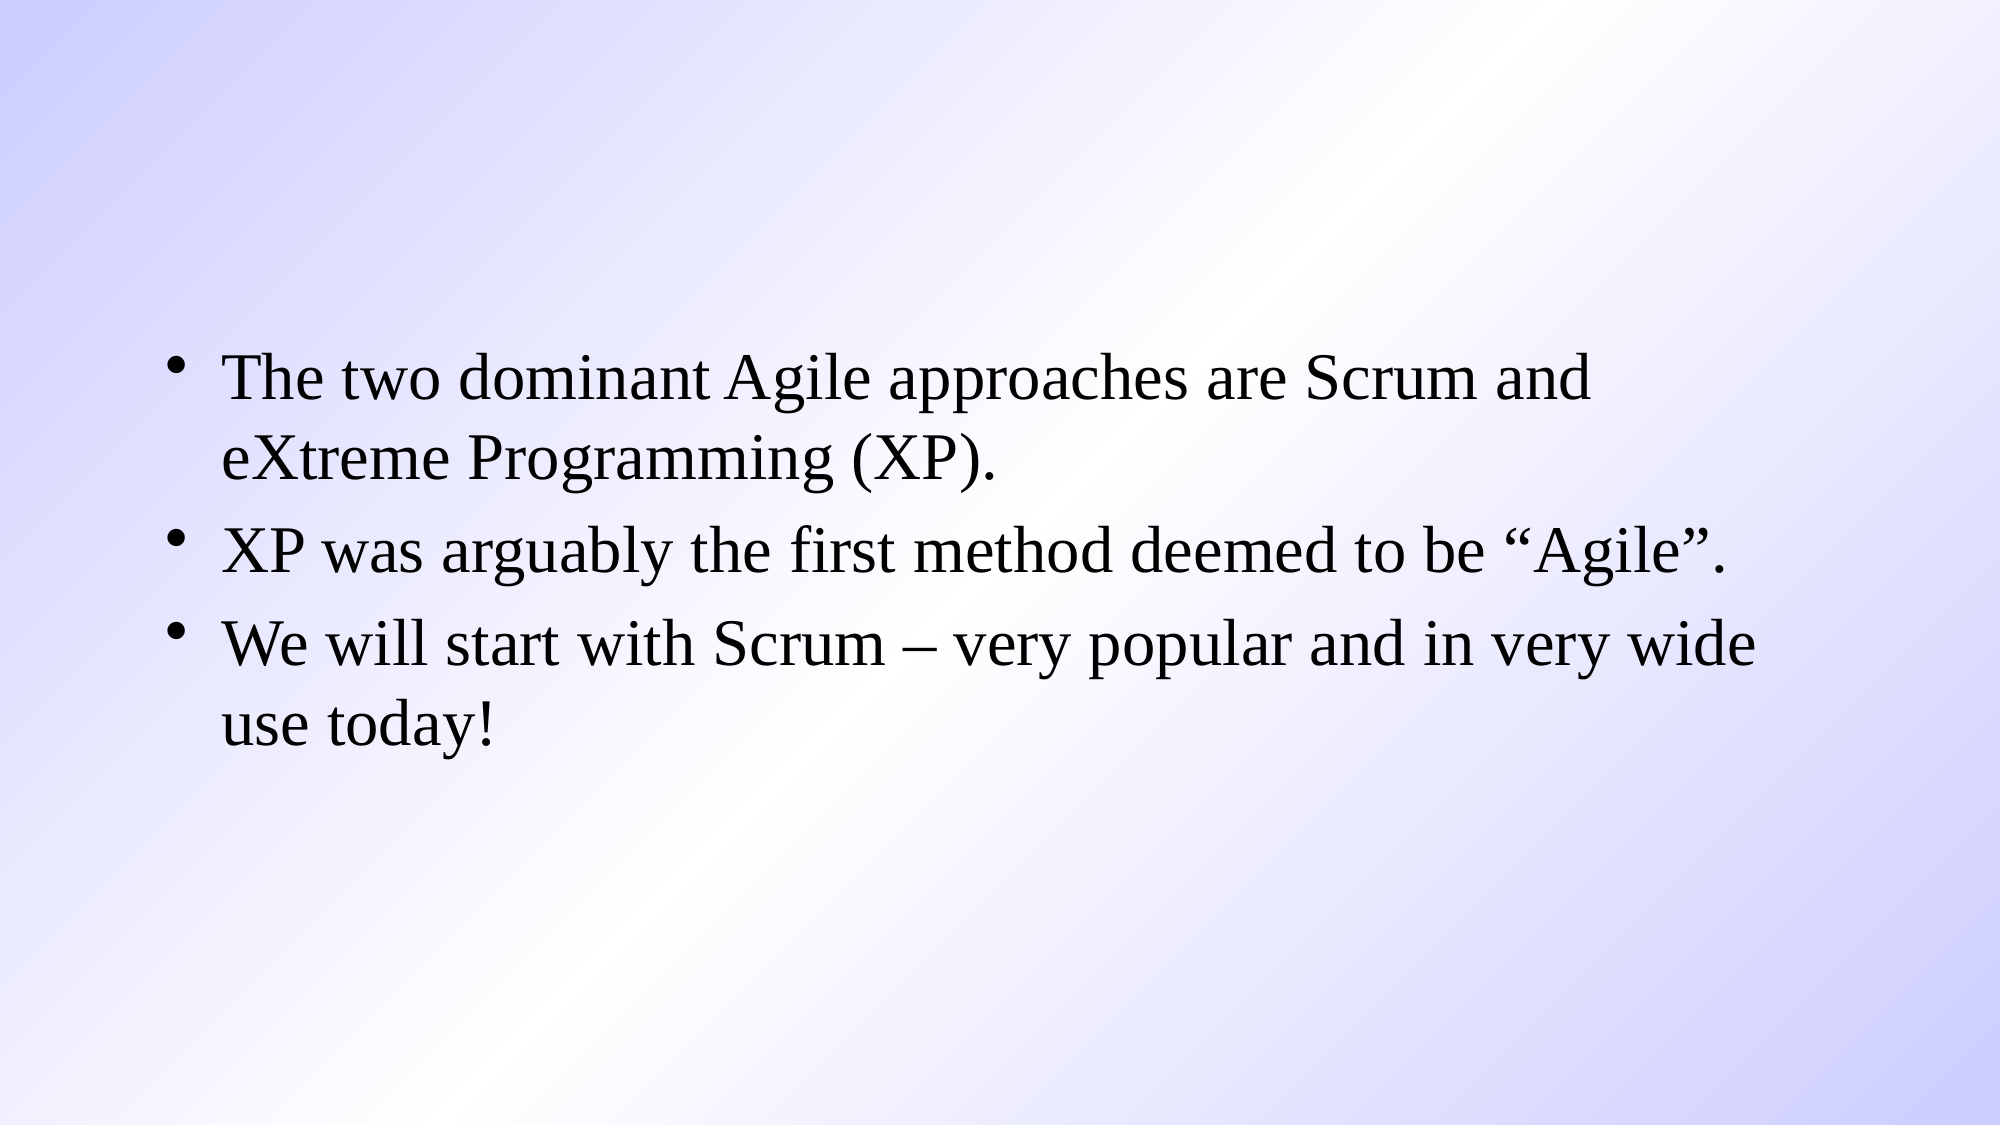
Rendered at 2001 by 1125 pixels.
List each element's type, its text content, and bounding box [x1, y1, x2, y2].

list The two dominant Agile approaches are Scrum and eXtreme Programming (XP). XP was arguably the first method deemed to be “Agile”. We will start with Scrum – very popular and in very wide use today! [150, 324, 1850, 1000]
